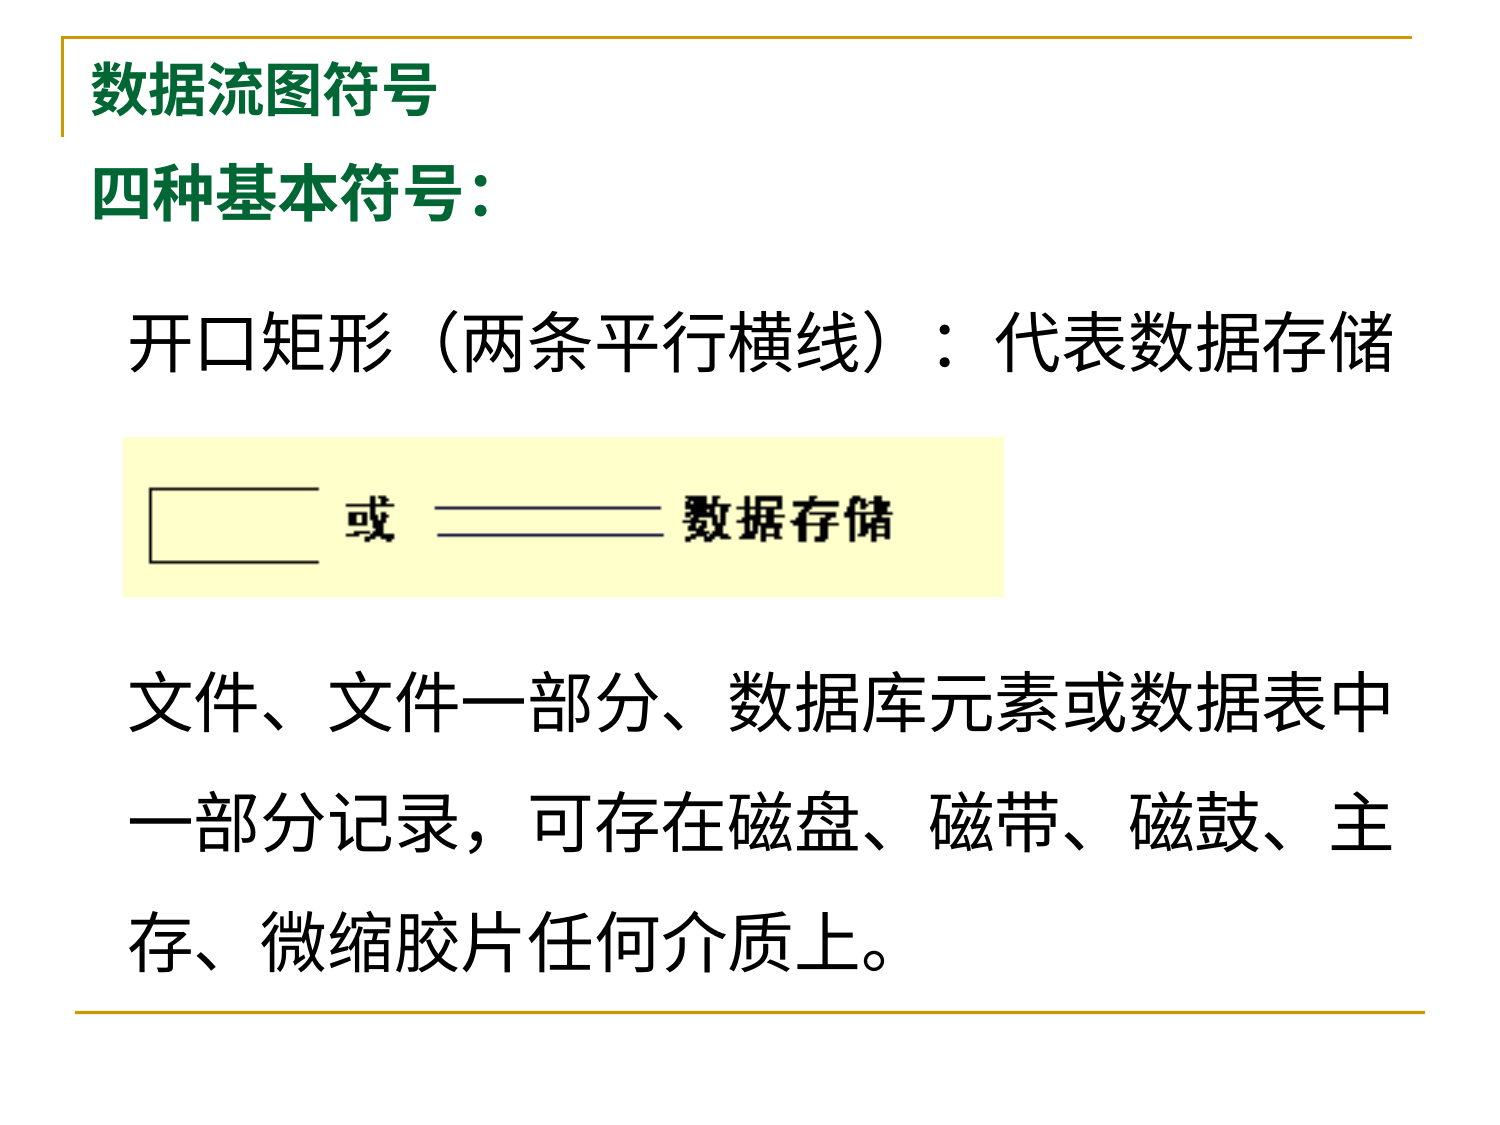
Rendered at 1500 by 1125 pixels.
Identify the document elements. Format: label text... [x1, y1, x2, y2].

text_box 开口矩形（两条平行横线）：代表数据存储 文件、文件一部分、数据库元素或数据表中一部分记录，可存在磁盘、磁带、磁鼓、主存、微缩胶片任何介质上。 [112, 253, 1471, 1063]
list 四种基本符号： [74, 146, 1426, 254]
picture [123, 437, 1004, 597]
title 数据流图符号 [74, 45, 1426, 146]
